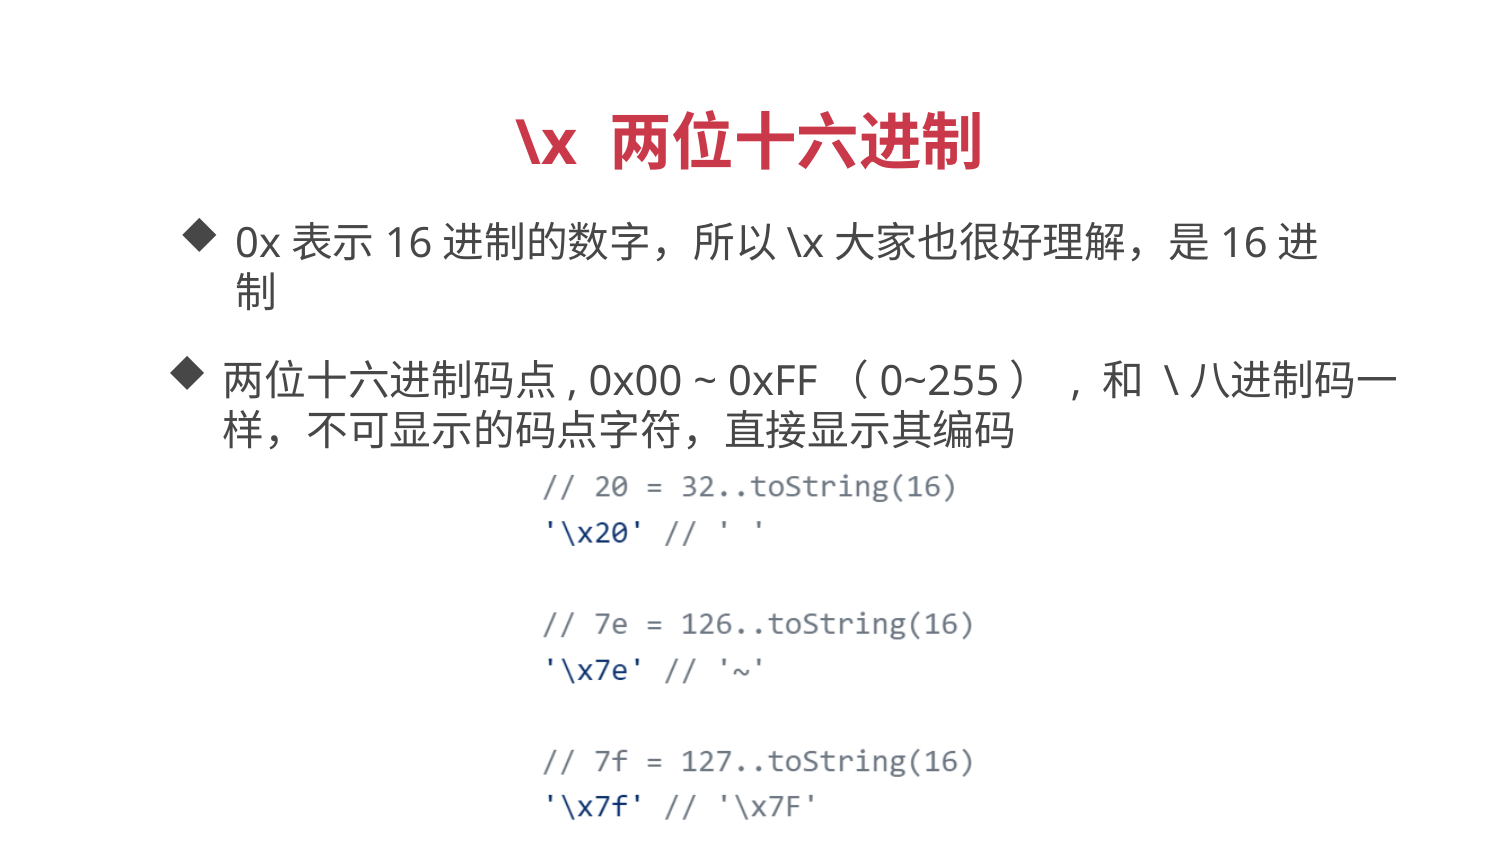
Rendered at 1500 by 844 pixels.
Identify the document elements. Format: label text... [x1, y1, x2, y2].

text_box \x 两位十六进制 [500, 94, 1000, 185]
text_box 两位十六进制码点, 0x00 ~ 0xFF（0~255） , 和 \八进制码一样，不可显示的码点字符，直接显示其编码 [76, 346, 1482, 461]
picture [513, 457, 1157, 840]
text_box 0x表示16进制的数字，所以\x大家也很好理解，是16进制 [88, 208, 1342, 324]
